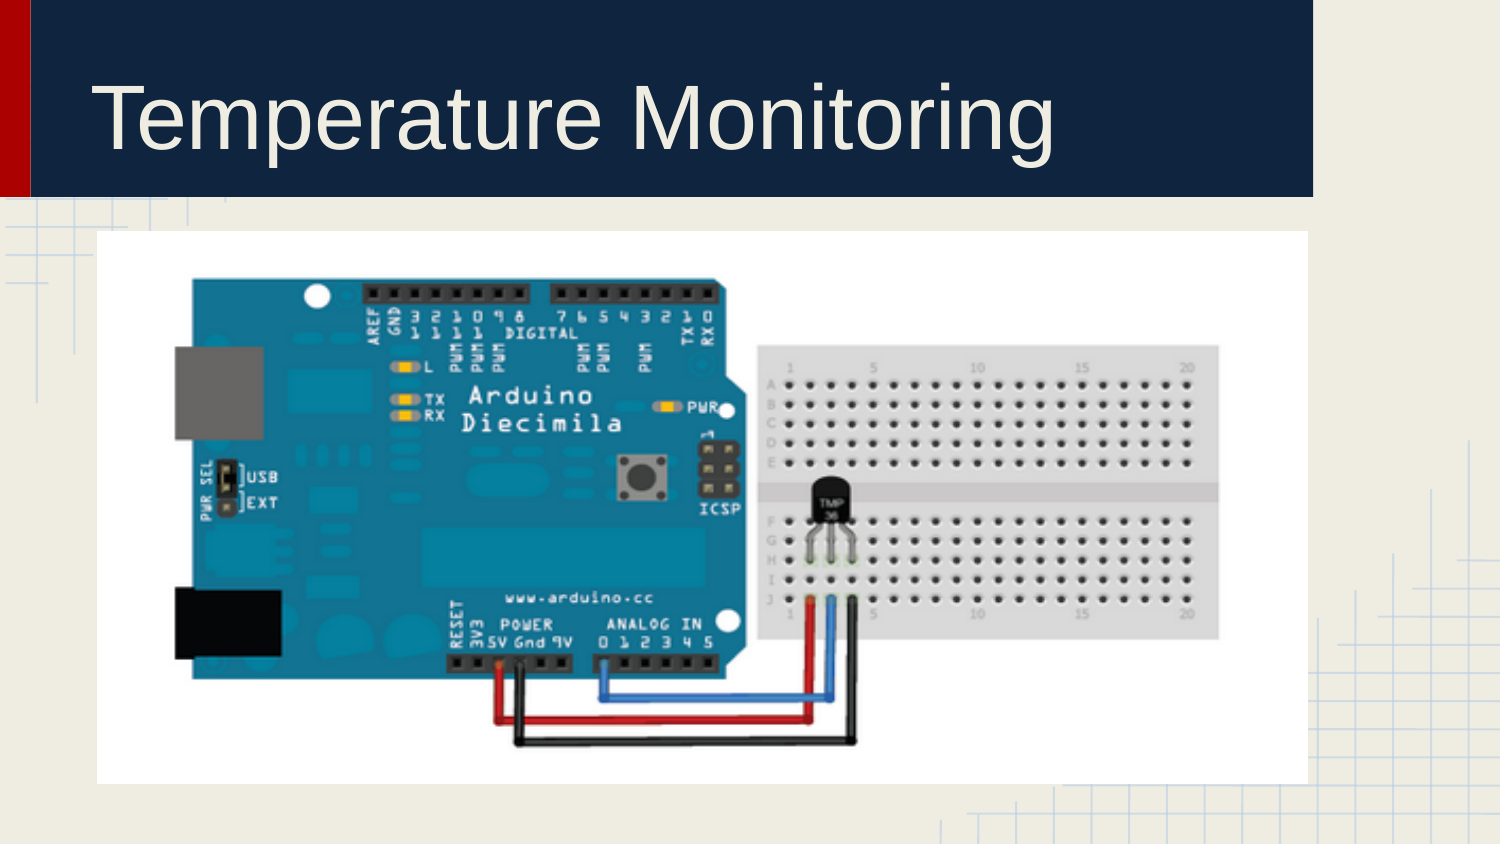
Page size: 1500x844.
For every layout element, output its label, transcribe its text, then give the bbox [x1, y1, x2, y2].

title Temperature Monitoring [75, 16, 1276, 183]
picture [97, 231, 1308, 784]
